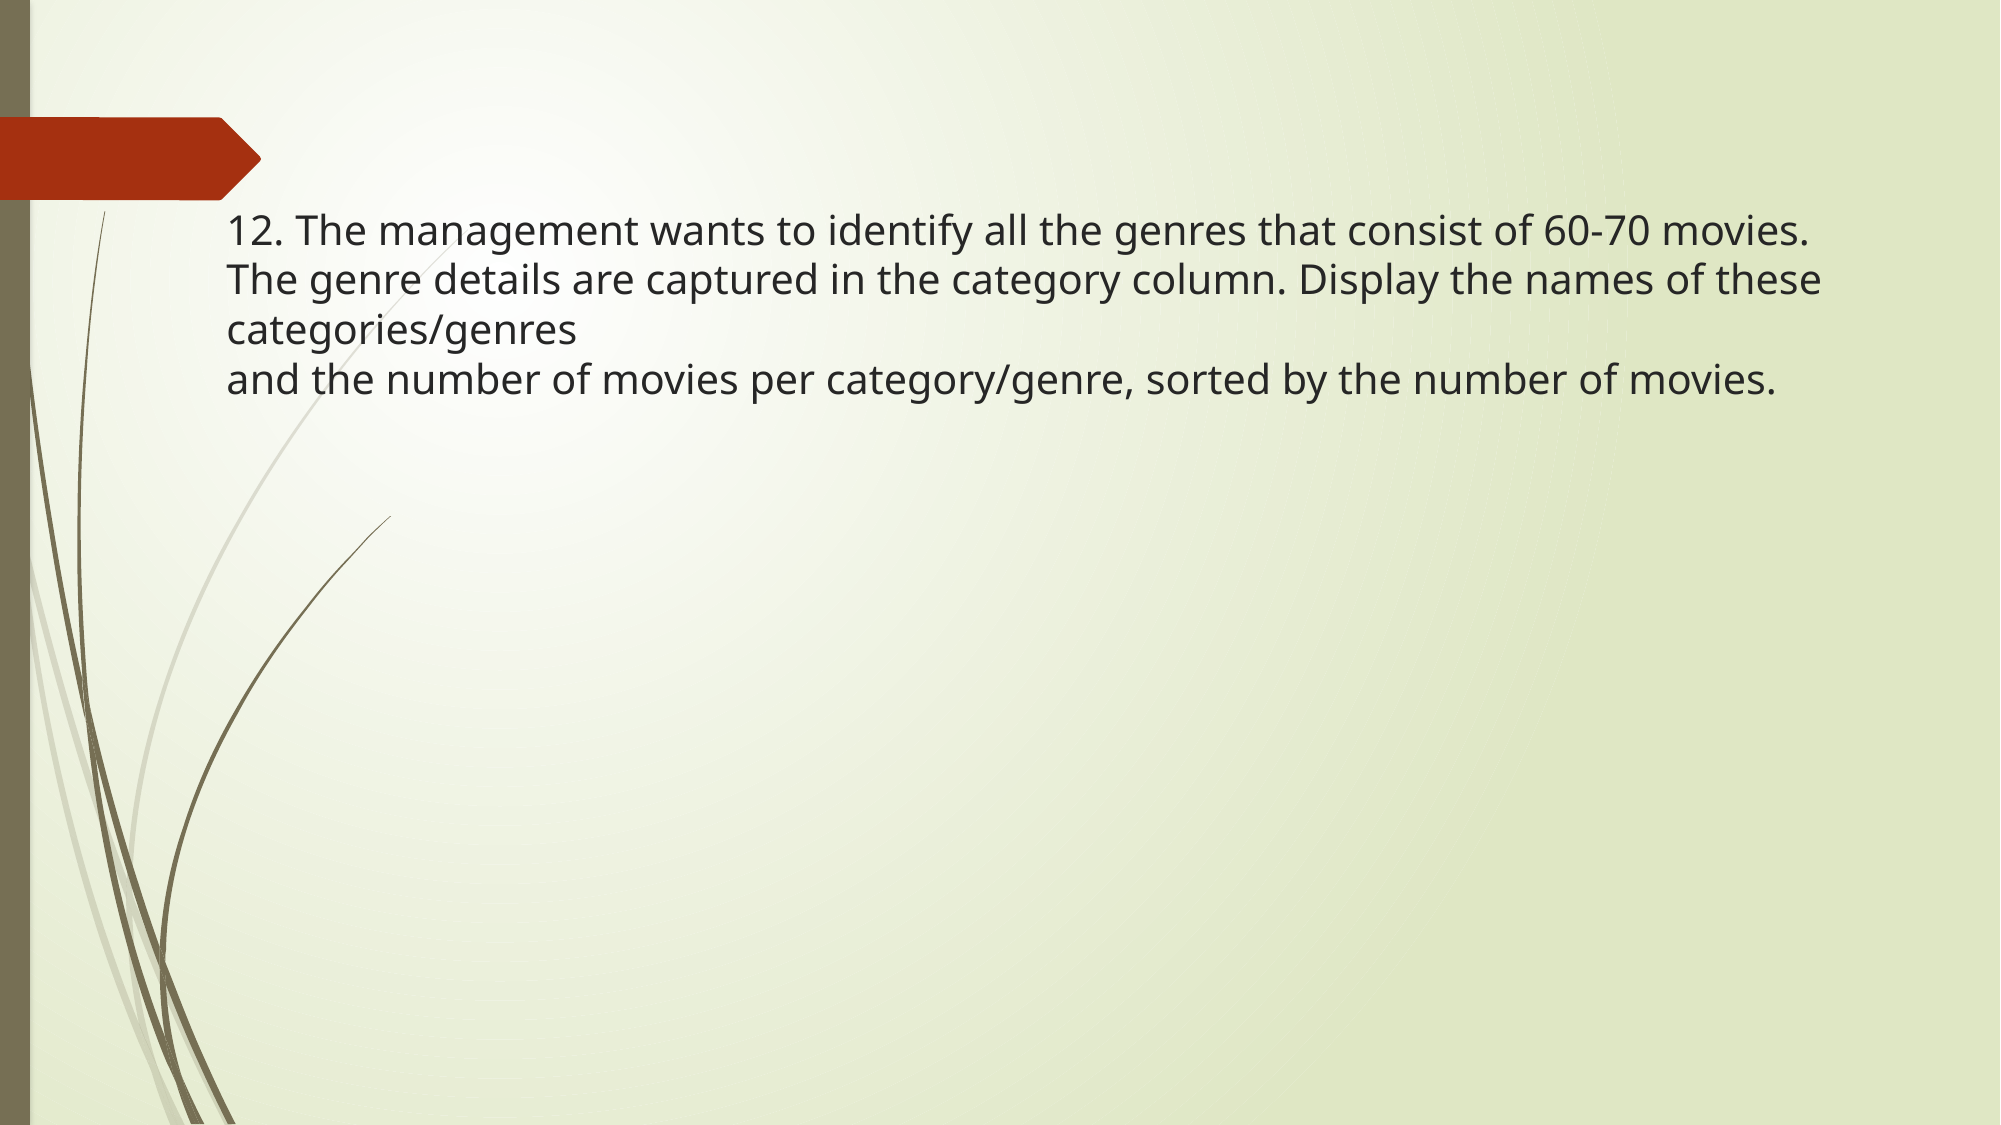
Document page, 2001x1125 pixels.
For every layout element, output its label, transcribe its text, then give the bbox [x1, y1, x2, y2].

title 12. The management wants to identify all the genres that consist of 60-70 movies. The genre details are captured in the category column. Display the names of these categories/genres and the number of movies per category/genre, sorted by the number of movies. [211, 196, 1937, 415]
